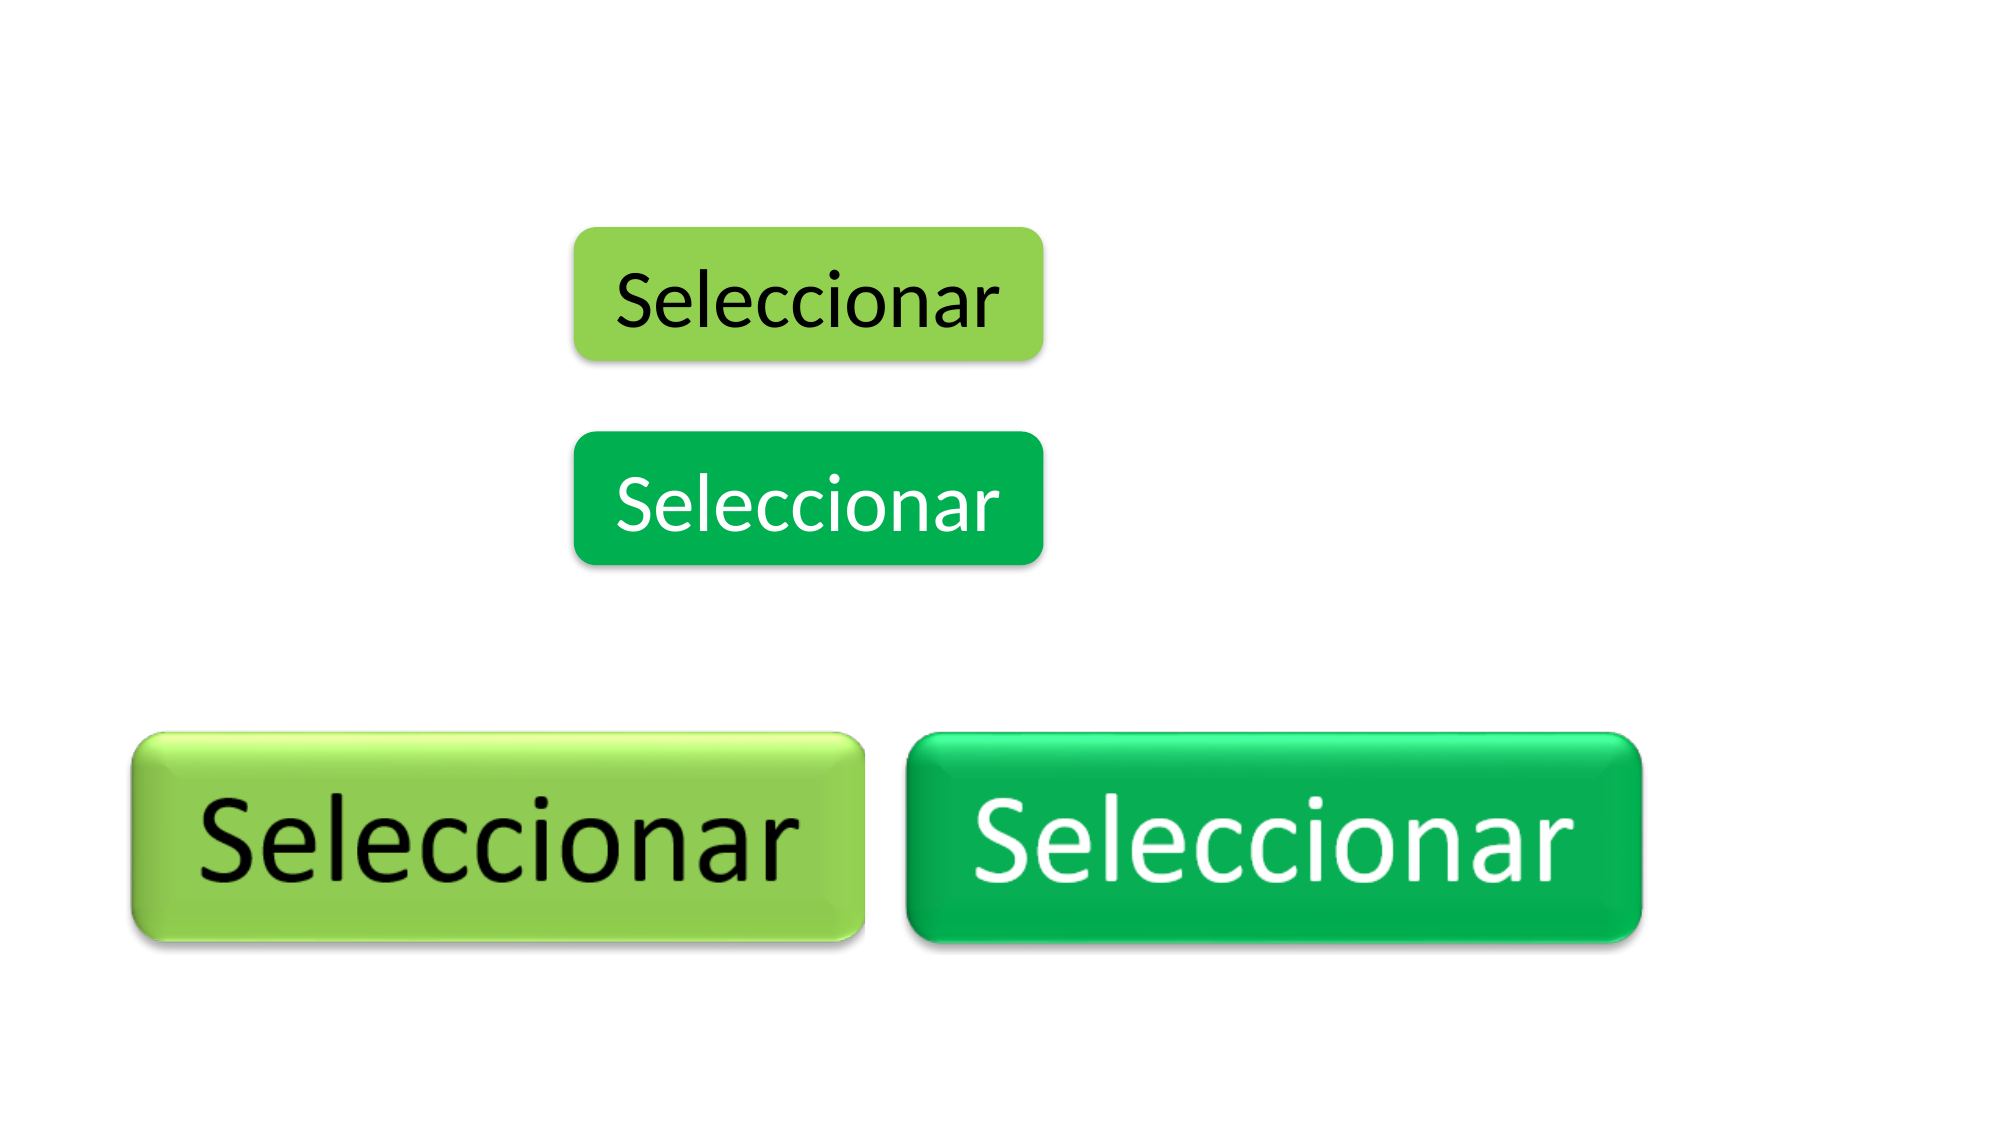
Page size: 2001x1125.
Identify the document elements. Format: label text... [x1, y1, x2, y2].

text_box Seleccionar [572, 430, 1045, 567]
picture [125, 728, 866, 955]
picture [899, 728, 1648, 955]
text_box Seleccionar [572, 226, 1045, 362]
